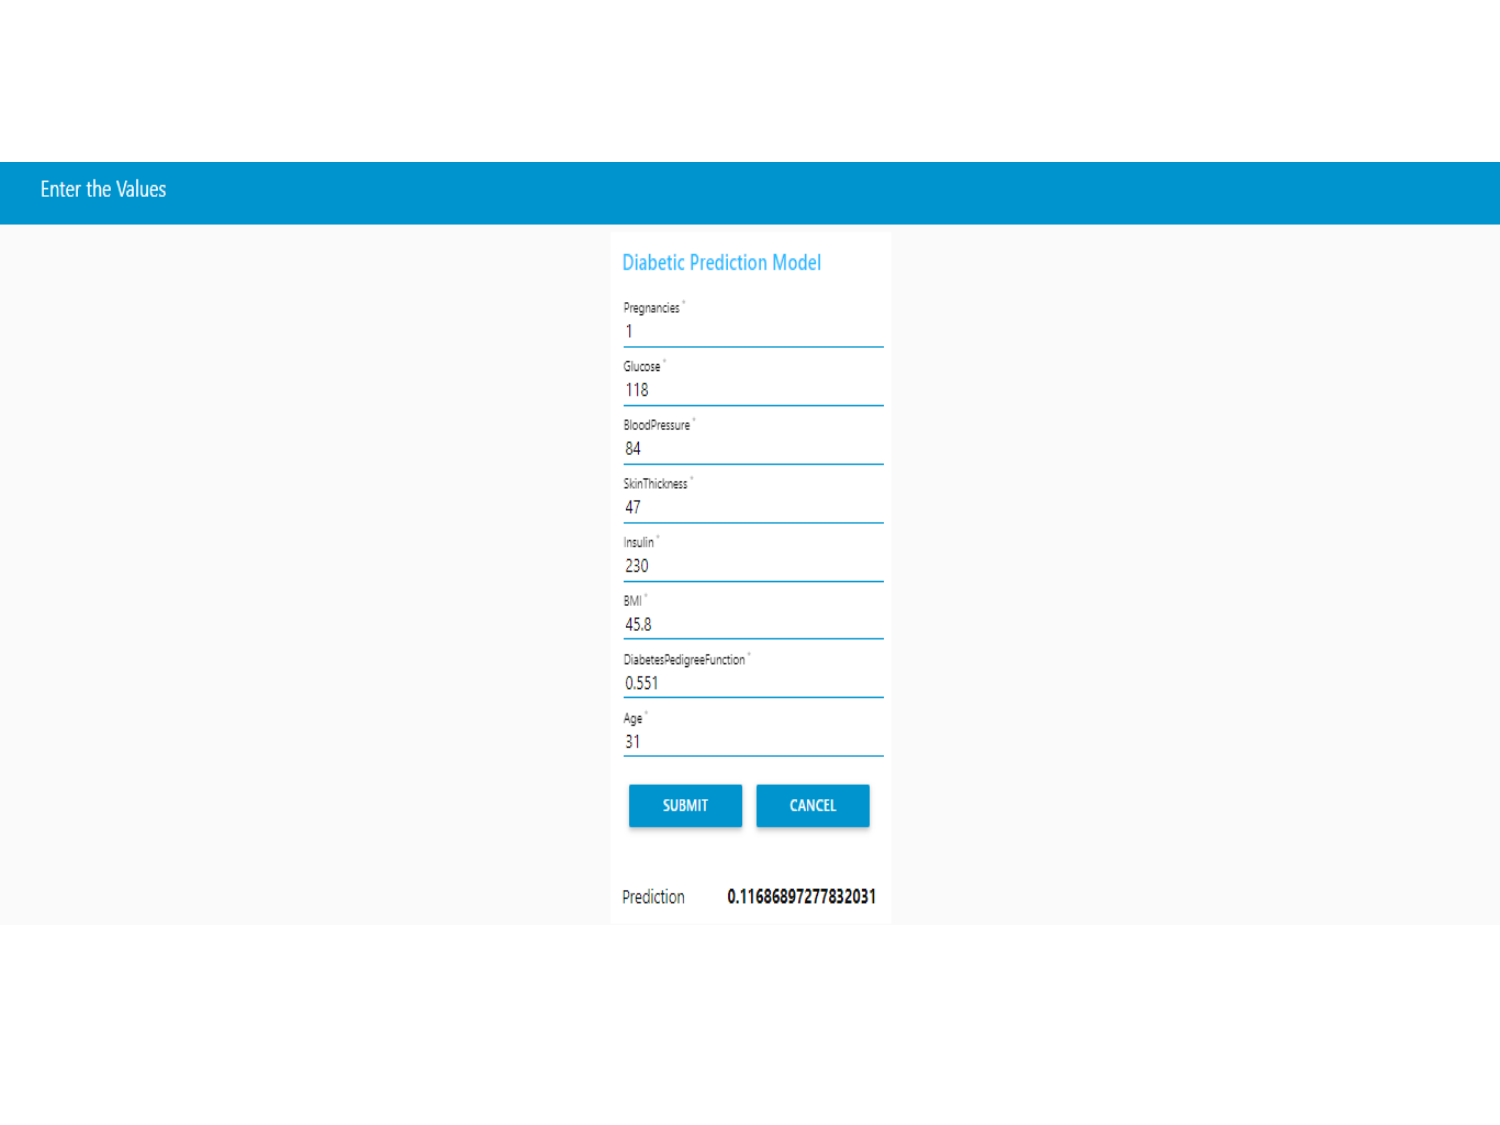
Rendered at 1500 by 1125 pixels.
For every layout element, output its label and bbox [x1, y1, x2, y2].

picture [51, 183, 65, 196]
picture [94, 180, 106, 196]
picture [0, 225, 1500, 926]
picture [120, 188, 125, 196]
picture [68, 185, 80, 196]
picture [42, 181, 48, 196]
